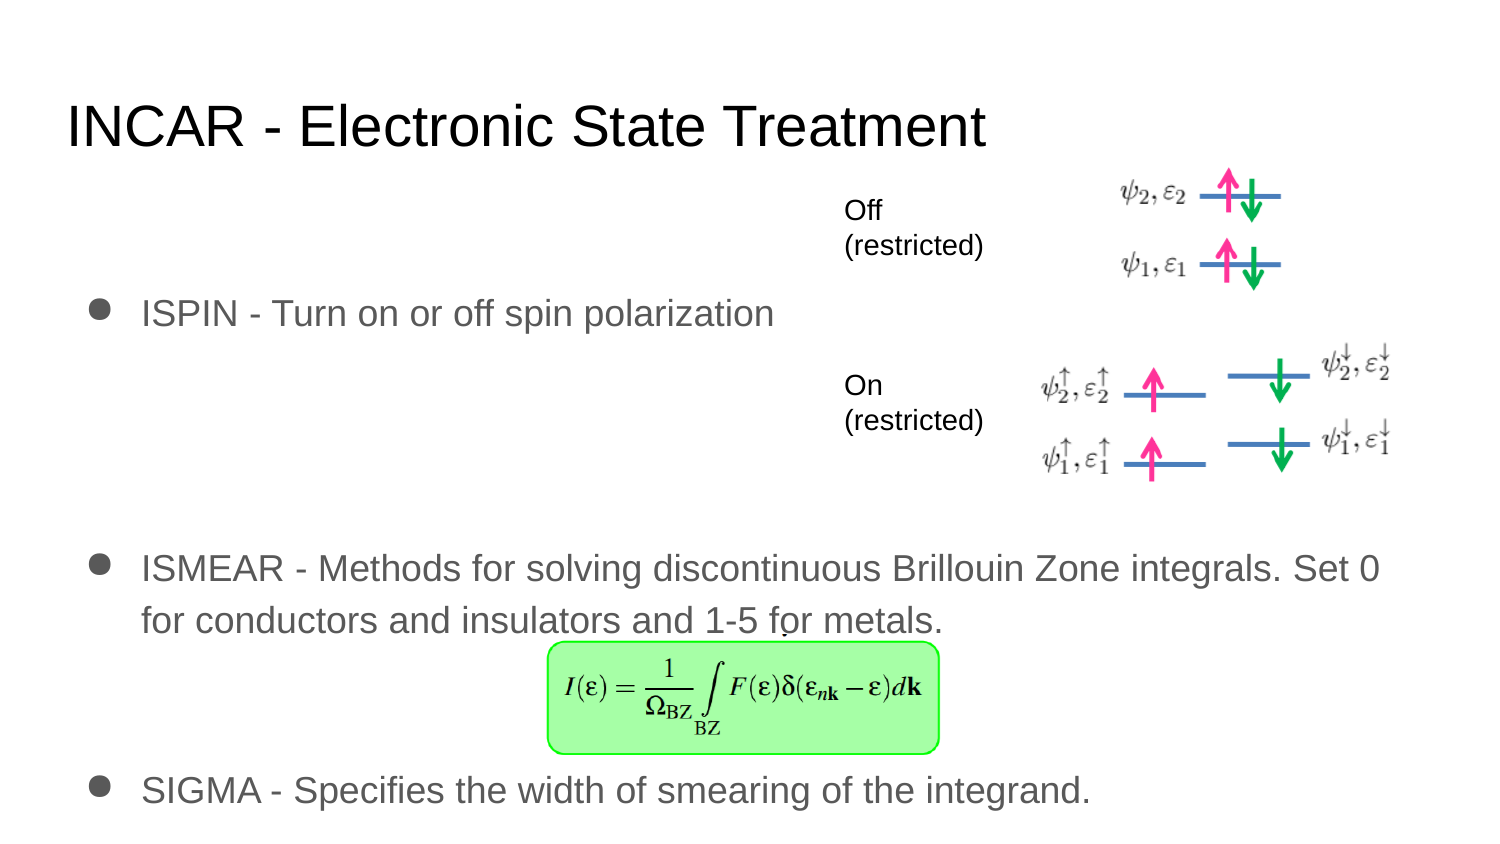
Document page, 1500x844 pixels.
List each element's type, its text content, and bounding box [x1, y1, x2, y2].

picture [1010, 150, 1425, 522]
picture [537, 633, 952, 763]
list ISPIN - Turn on or off spin polarization ISMEAR - Methods for solving discontinuous Brillouin Zone integrals. Set 0 for conductors and insulators and 1-5 for metals. SIGMA - Specifies the width of smearing of the integrand. [51, 189, 1449, 750]
text_box Off (restricted) On (restricted) [829, 176, 1019, 464]
title INCAR - Electronic State Treatment [51, 72, 1449, 167]
